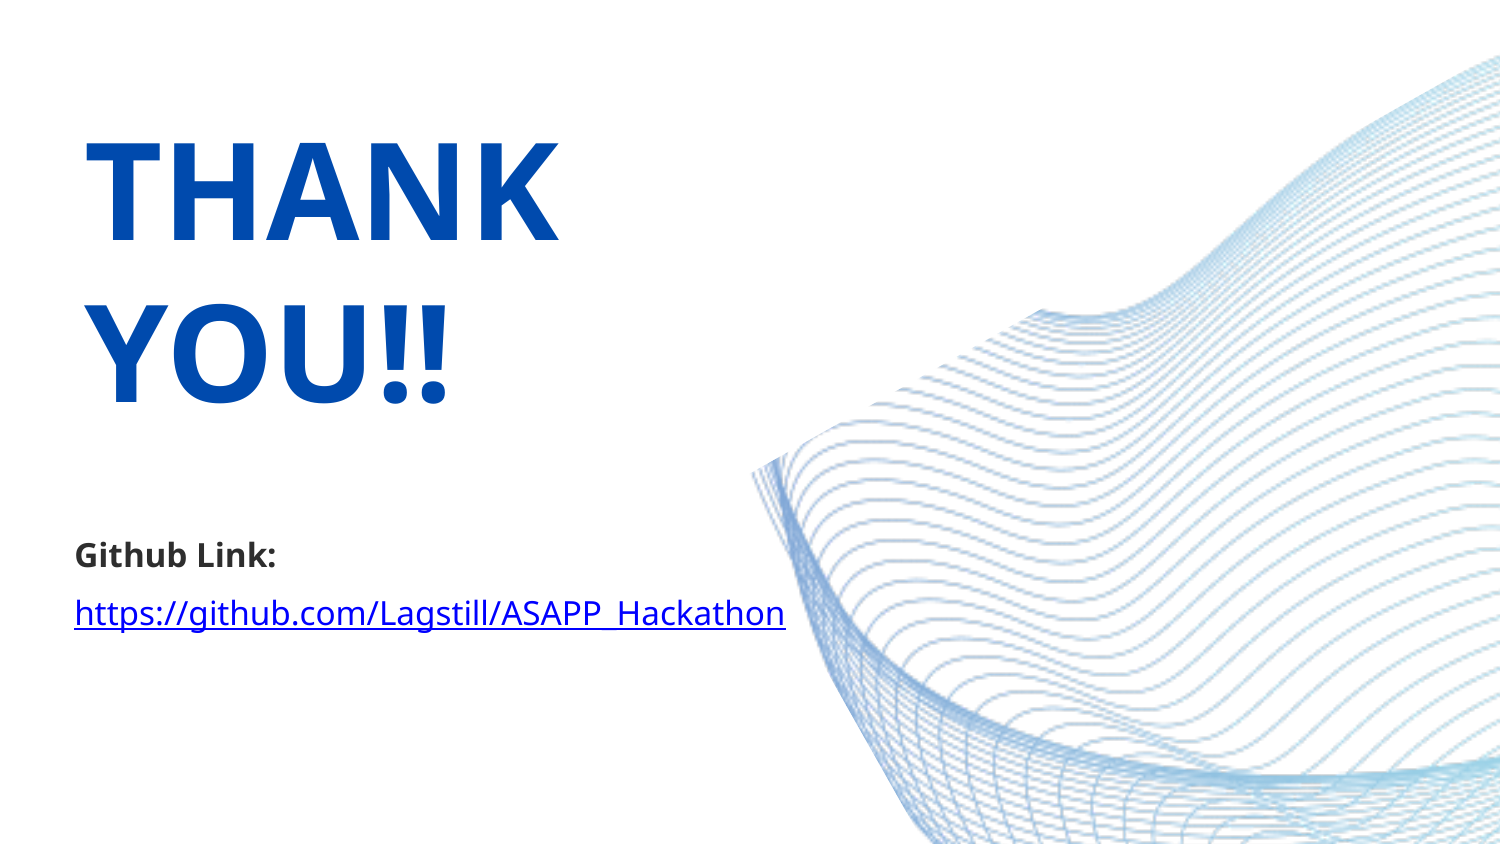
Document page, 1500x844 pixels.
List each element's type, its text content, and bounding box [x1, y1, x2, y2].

text_box THANK YOU!! [84, 104, 837, 430]
text_box Github Link: https://github.com/Lagstill/ASAPP_Hackathon [74, 518, 838, 693]
text_box [723, 50, 1500, 844]
